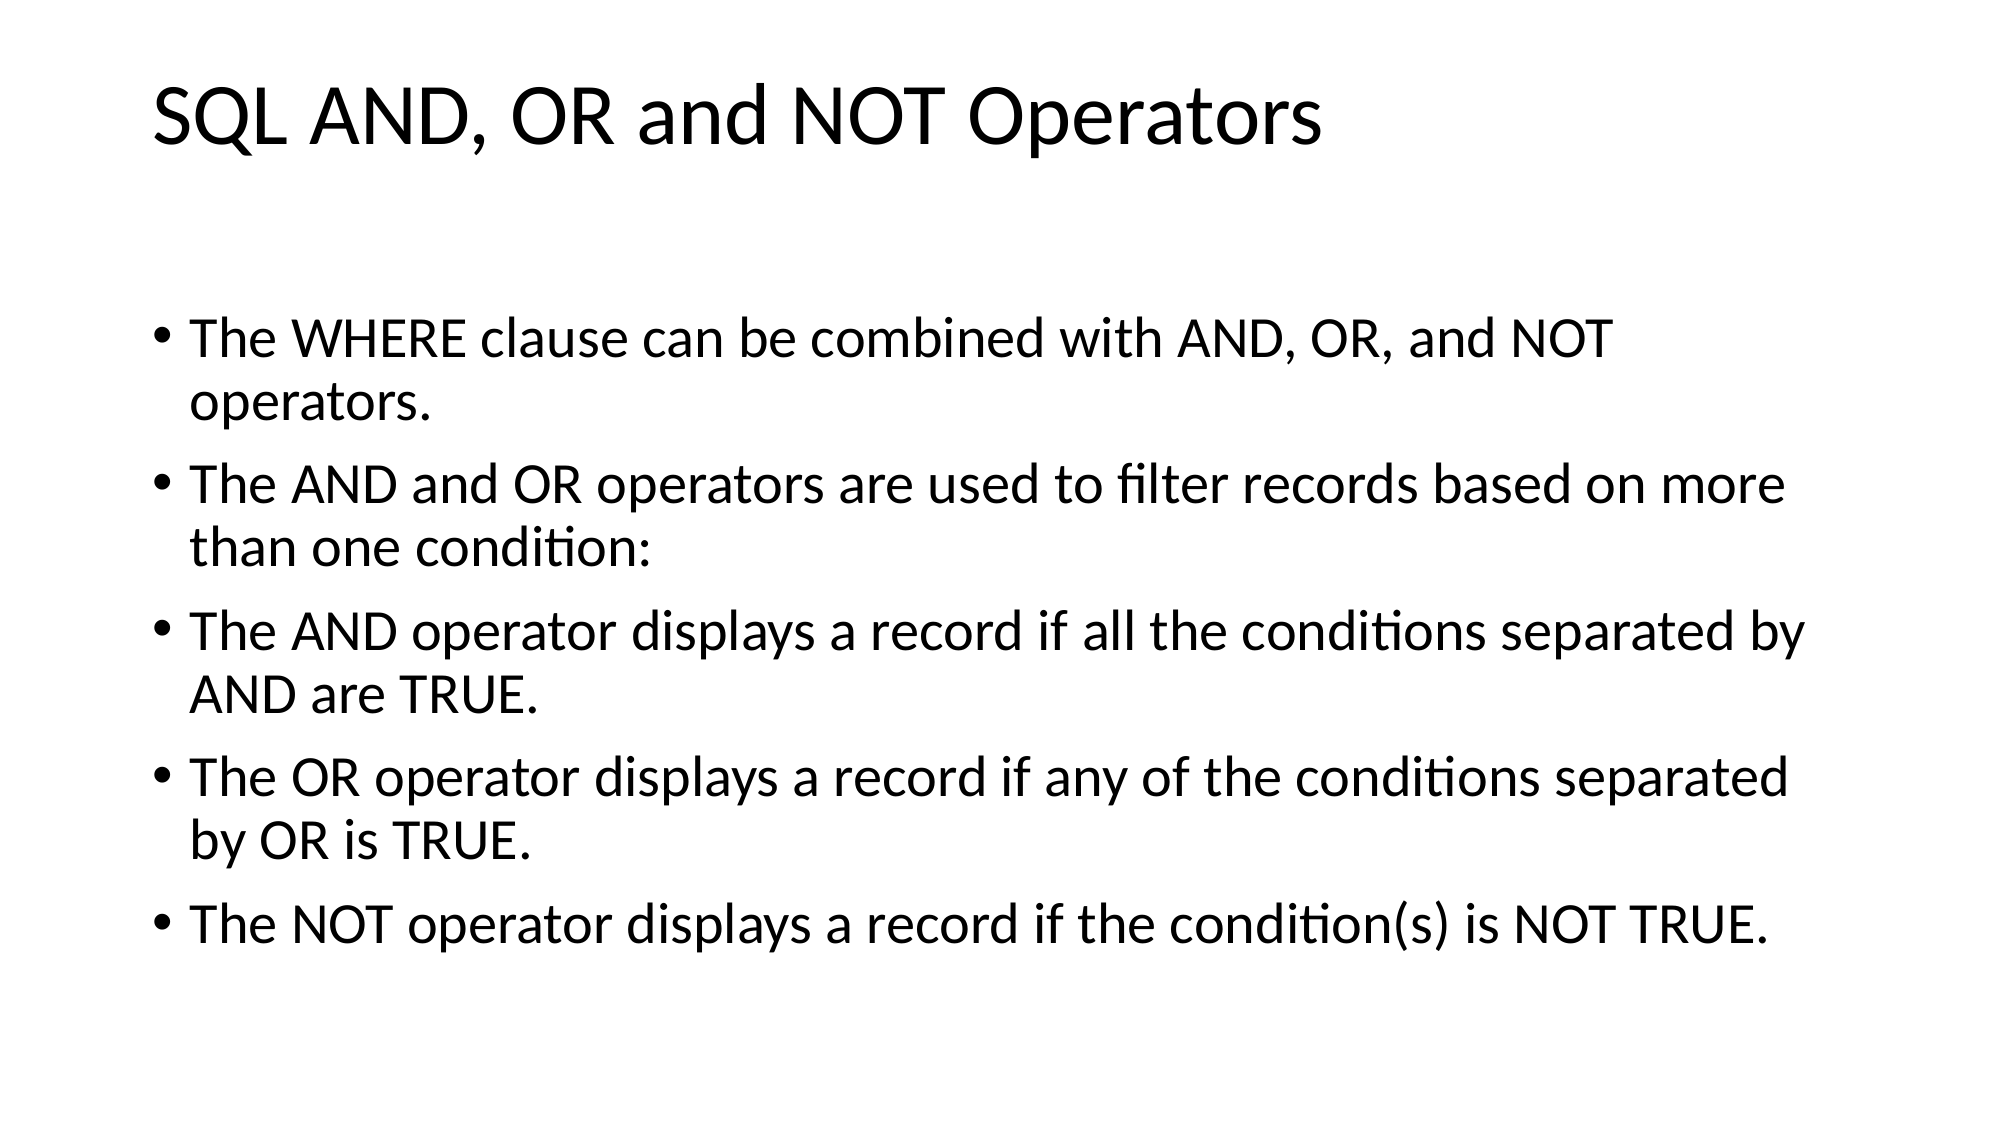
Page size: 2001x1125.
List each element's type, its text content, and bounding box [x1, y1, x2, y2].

list The WHERE clause can be combined with AND, OR, and NOT operators. The AND and OR operators are used to filter records based on more than one condition: The AND operator displays a record if all the conditions separated by AND are TRUE. The OR operator displays a record if any of the conditions separated by OR is TRUE. The NOT operator displays a record if the condition(s) is NOT TRUE. [137, 299, 1863, 1014]
title SQL AND, OR and NOT Operators [137, 59, 1863, 278]
